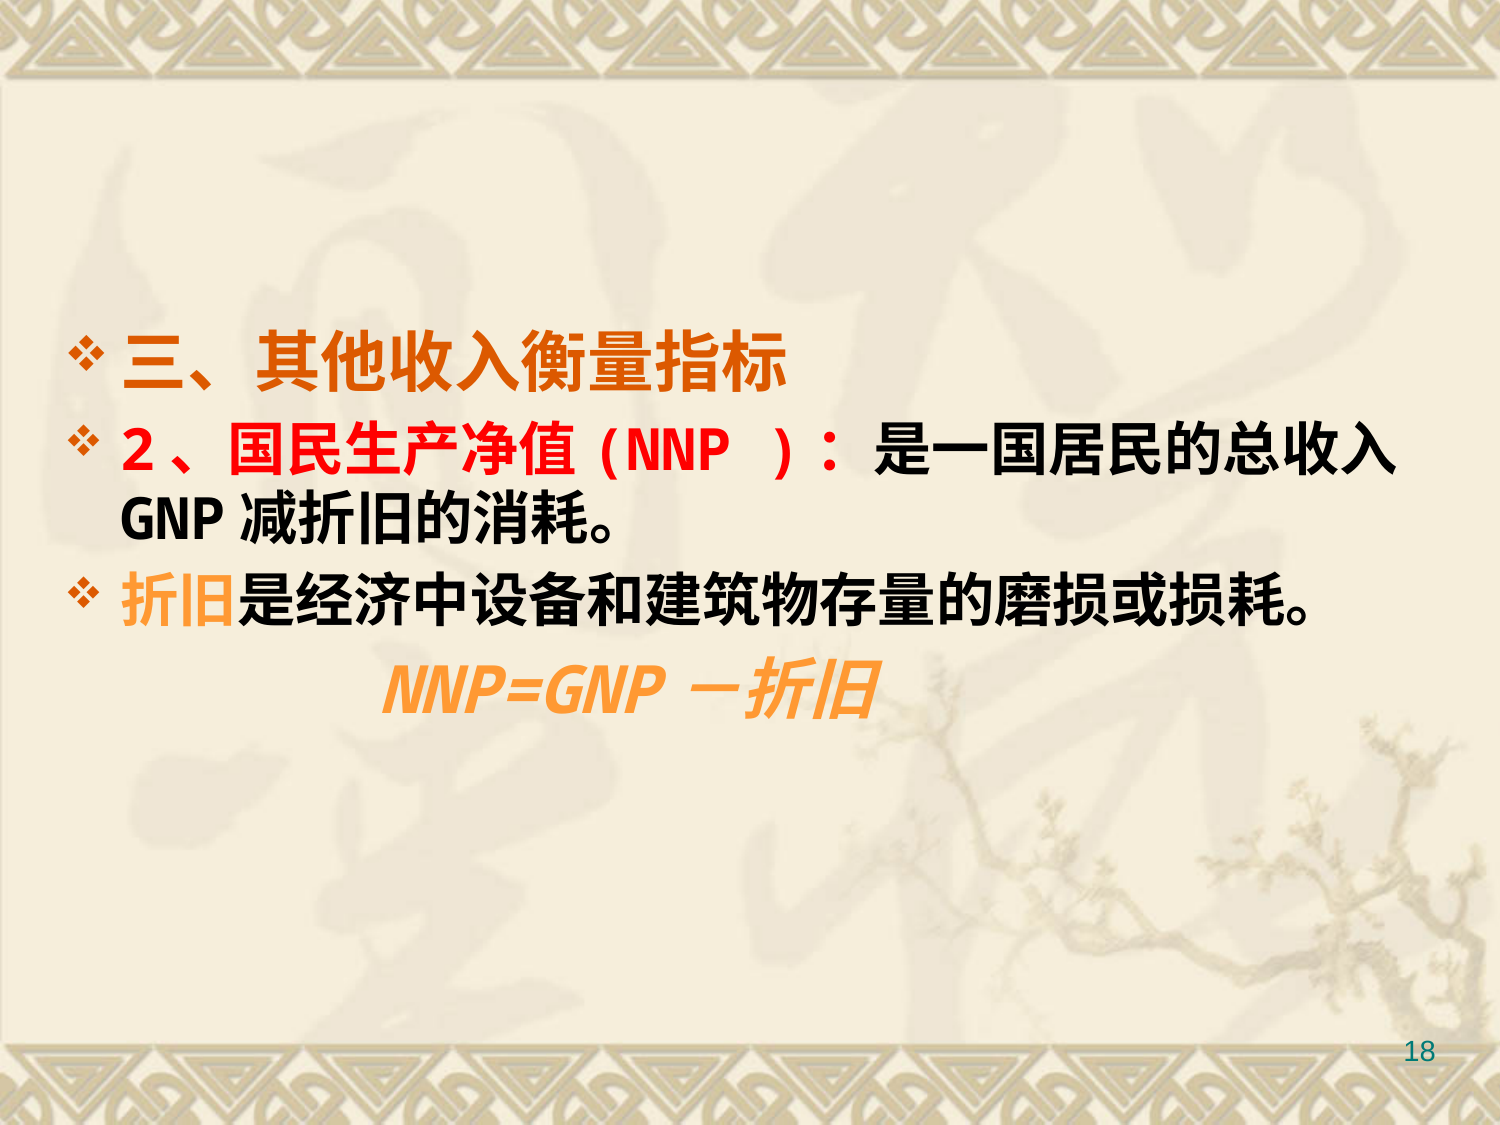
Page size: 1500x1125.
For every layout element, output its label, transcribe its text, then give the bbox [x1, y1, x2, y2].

list 三、其他收入衡量指标 2、国民生产净值(NNP )：是一国居民的总收入GNP减折旧的消耗。 折旧是经济中设备和建筑物存量的磨损或损耗。 NNP=GNP－折旧 [49, 312, 1451, 1001]
slide_number 18 [1074, 1024, 1451, 1103]
picture [0, 0, 1500, 1125]
